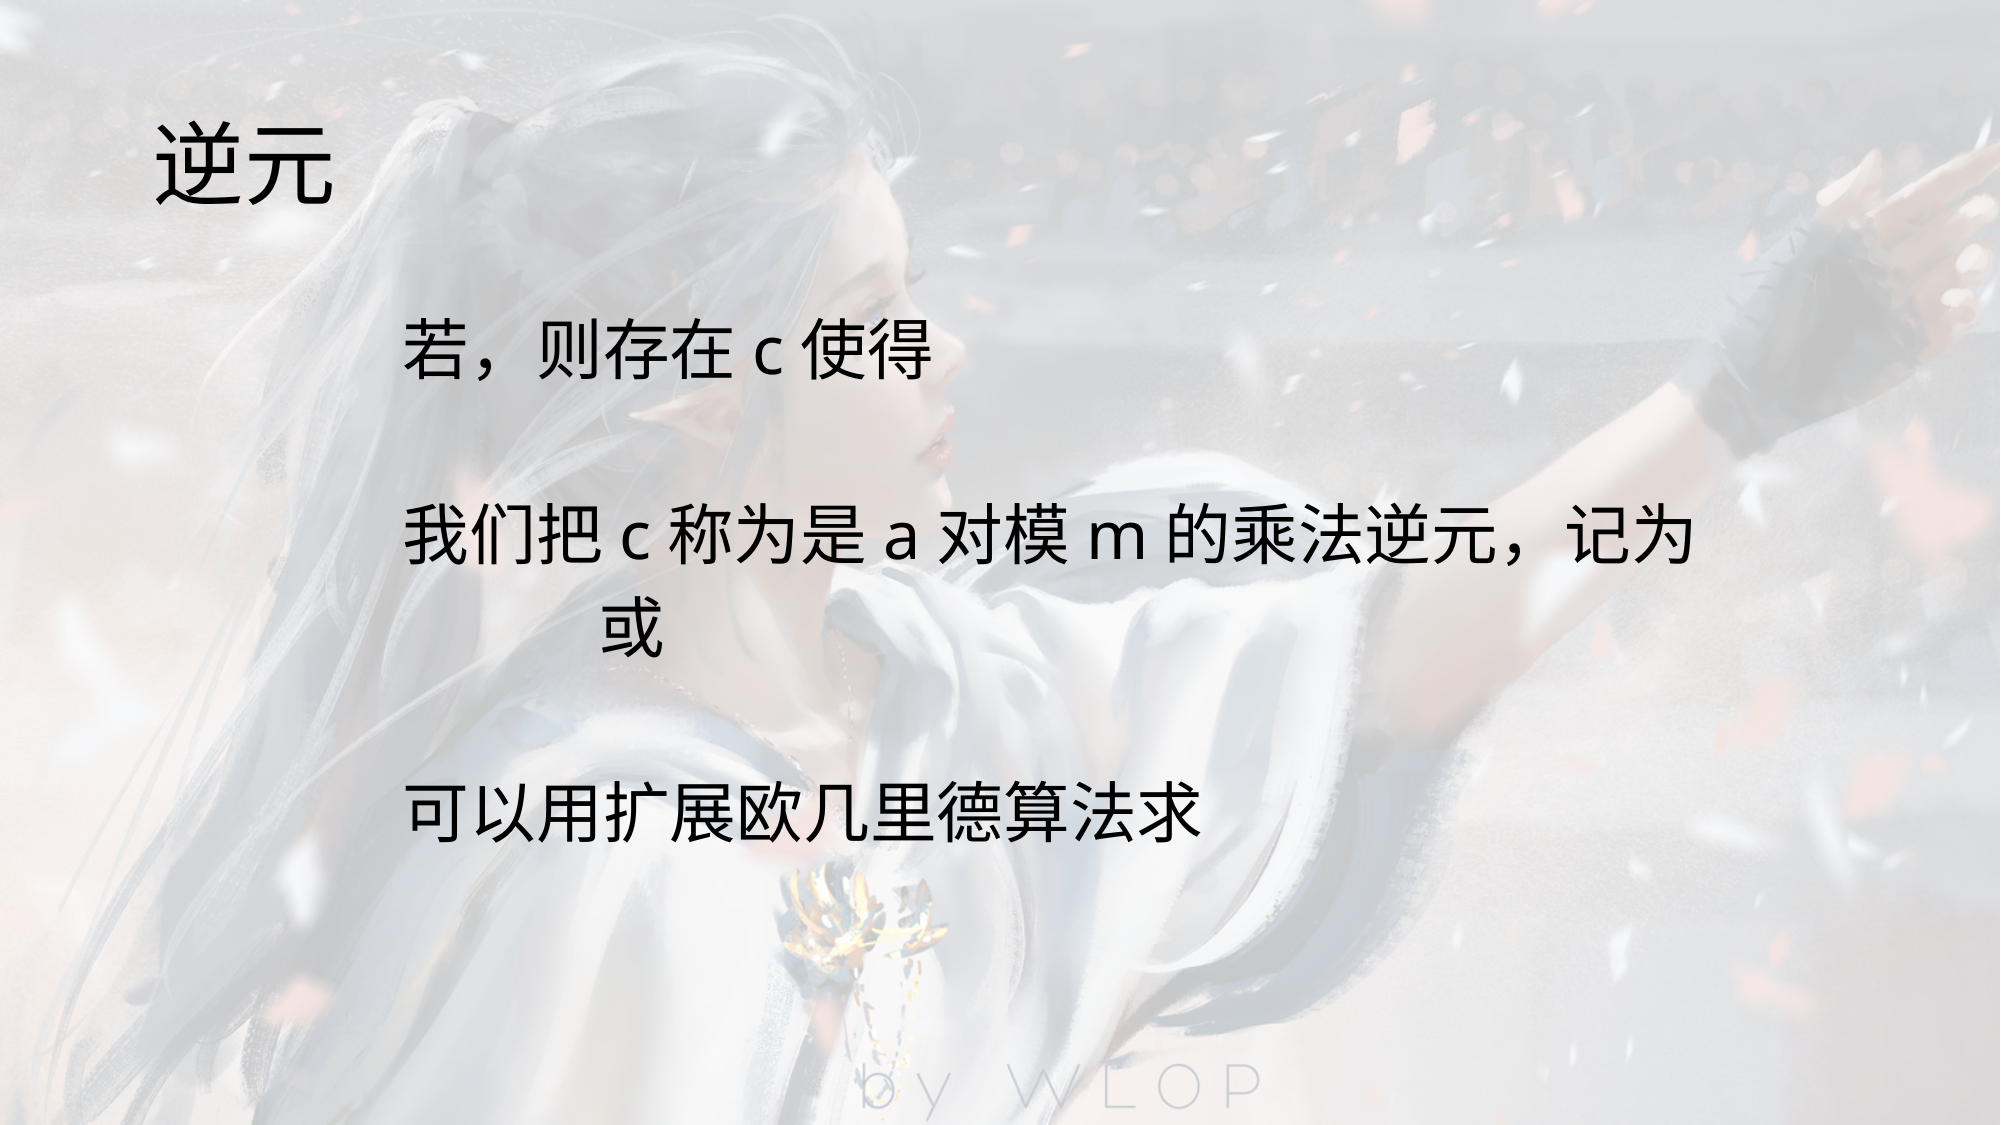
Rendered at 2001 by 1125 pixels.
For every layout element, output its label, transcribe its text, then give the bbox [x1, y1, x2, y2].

title 逆元 [137, 59, 1863, 278]
